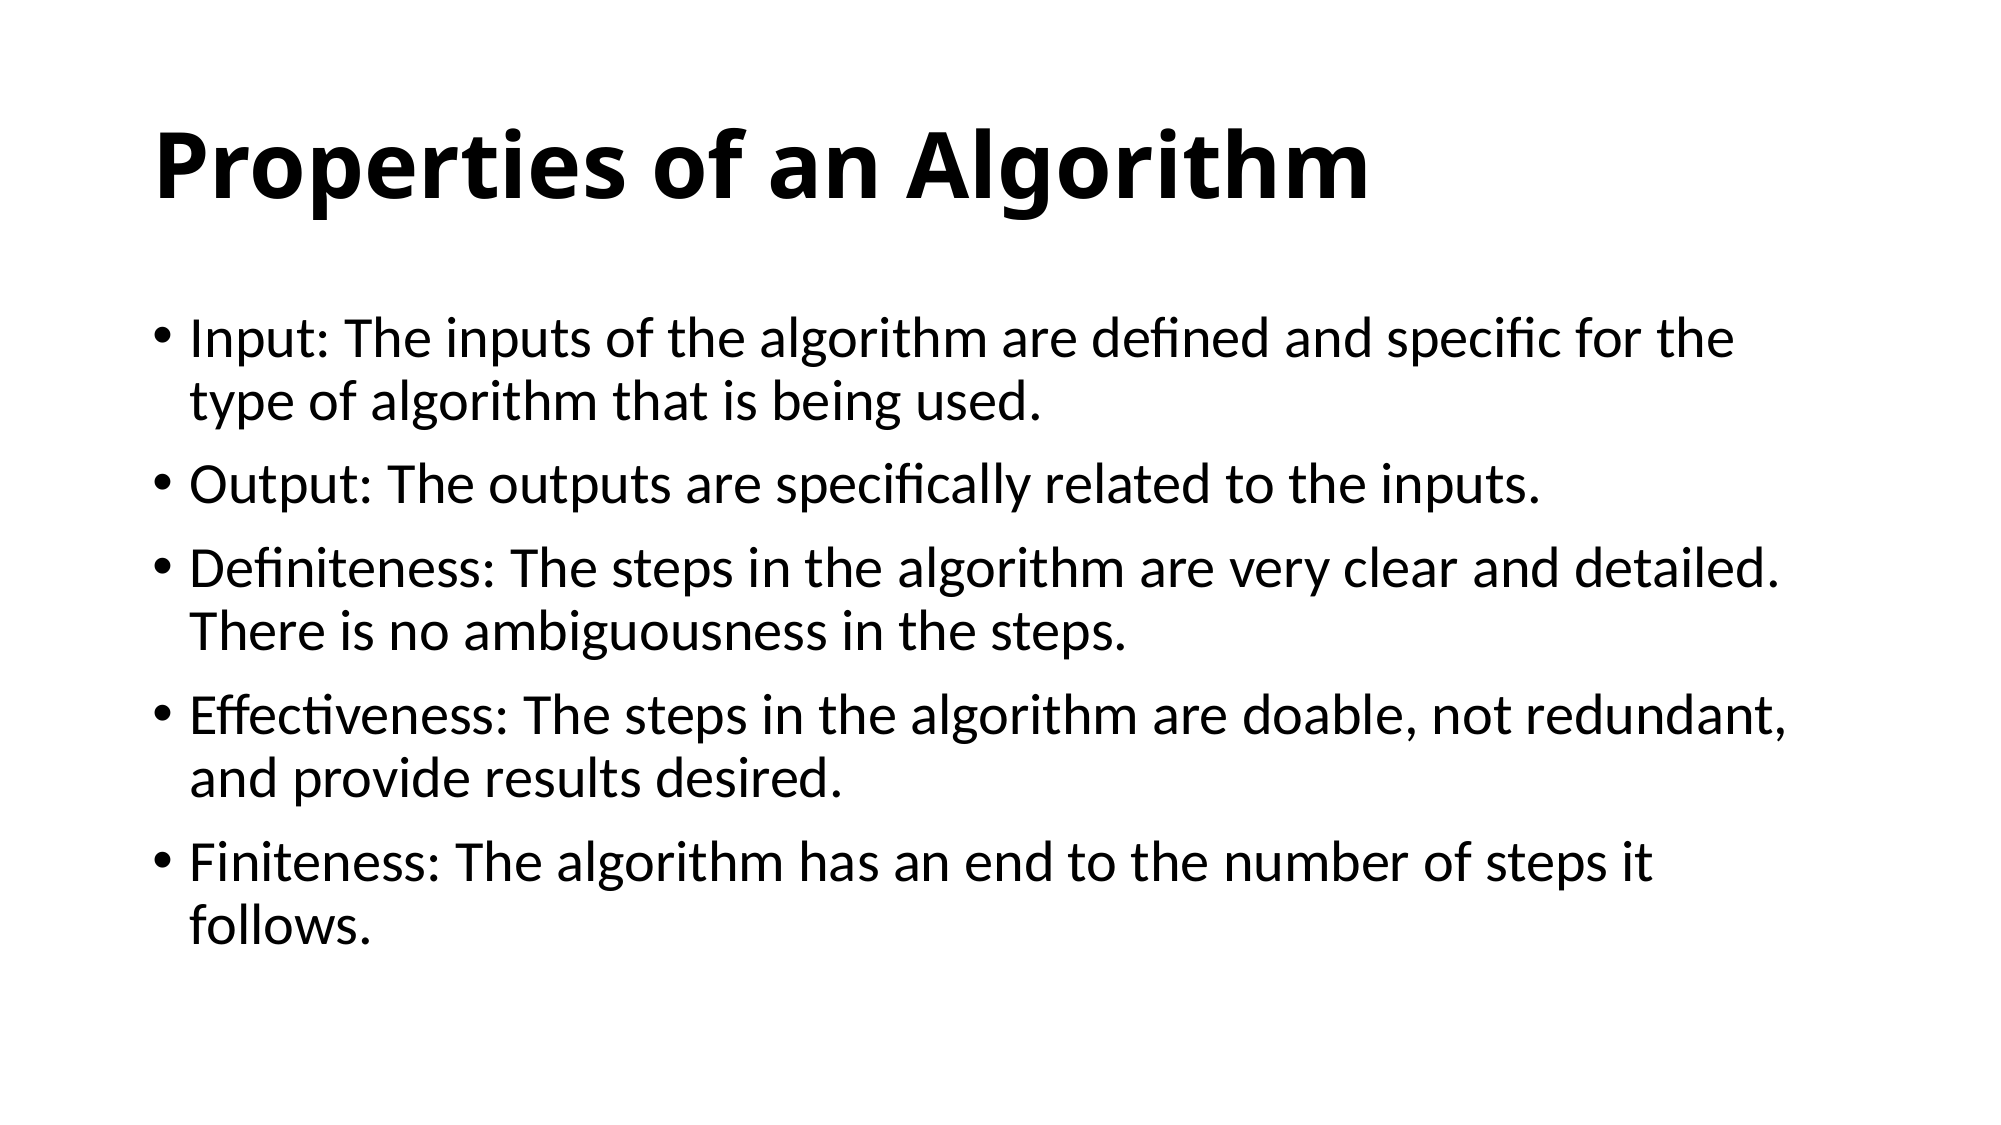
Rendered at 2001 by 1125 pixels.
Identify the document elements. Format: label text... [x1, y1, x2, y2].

list Input: The inputs of the algorithm are defined and specific for the type of algorithm that is being used. Output: The outputs are specifically related to the inputs. Definiteness: The steps in the algorithm are very clear and detailed. There is no ambiguousness in the steps. Effectiveness: The steps in the algorithm are doable, not redundant, and provide results desired. Finiteness: The algorithm has an end to the number of steps it follows. [137, 299, 1863, 1014]
title Properties of an Algorithm [137, 59, 1863, 278]
